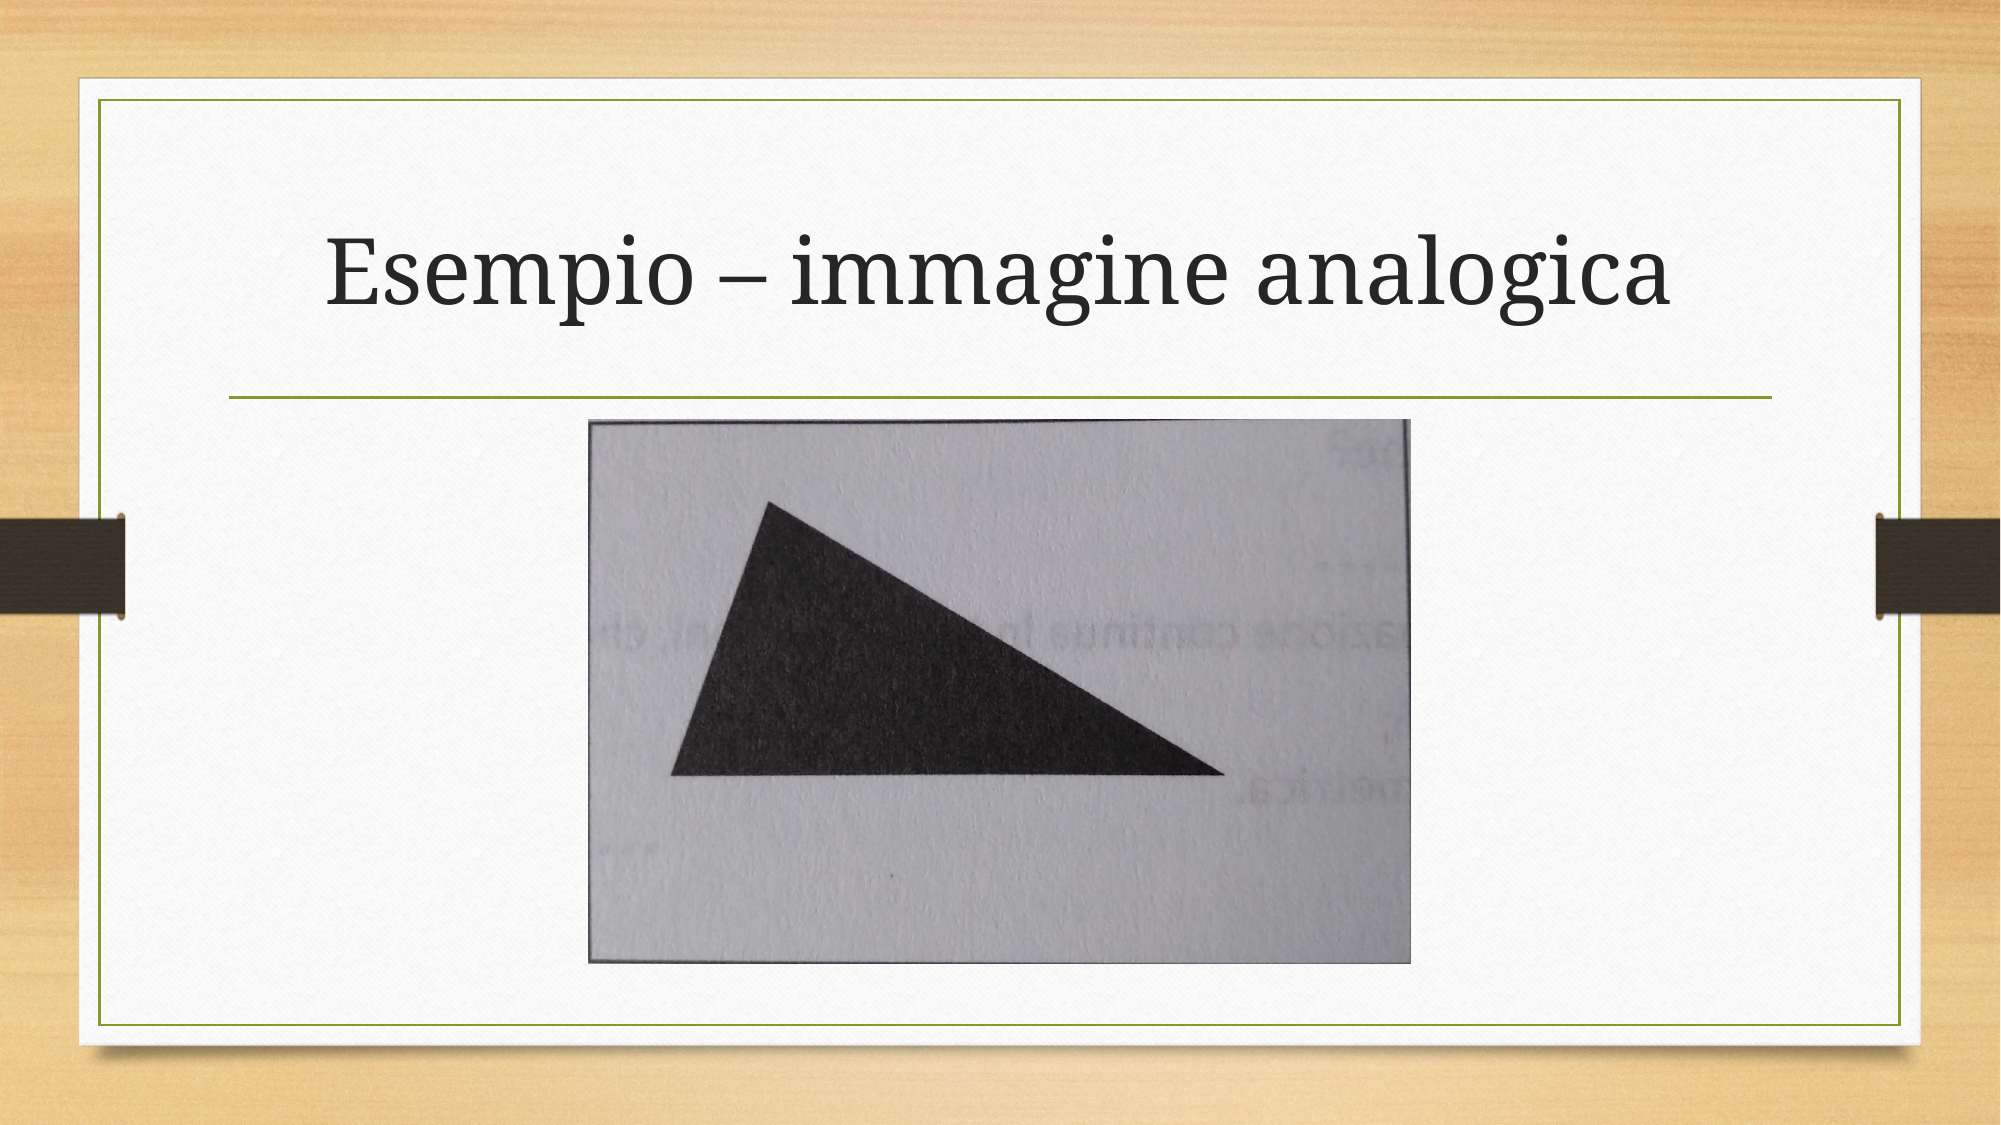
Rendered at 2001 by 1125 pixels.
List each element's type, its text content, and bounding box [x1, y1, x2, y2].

title Esempio – immagine analogica [212, 161, 1788, 375]
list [588, 419, 1412, 964]
picture [0, 0, 2001, 1125]
